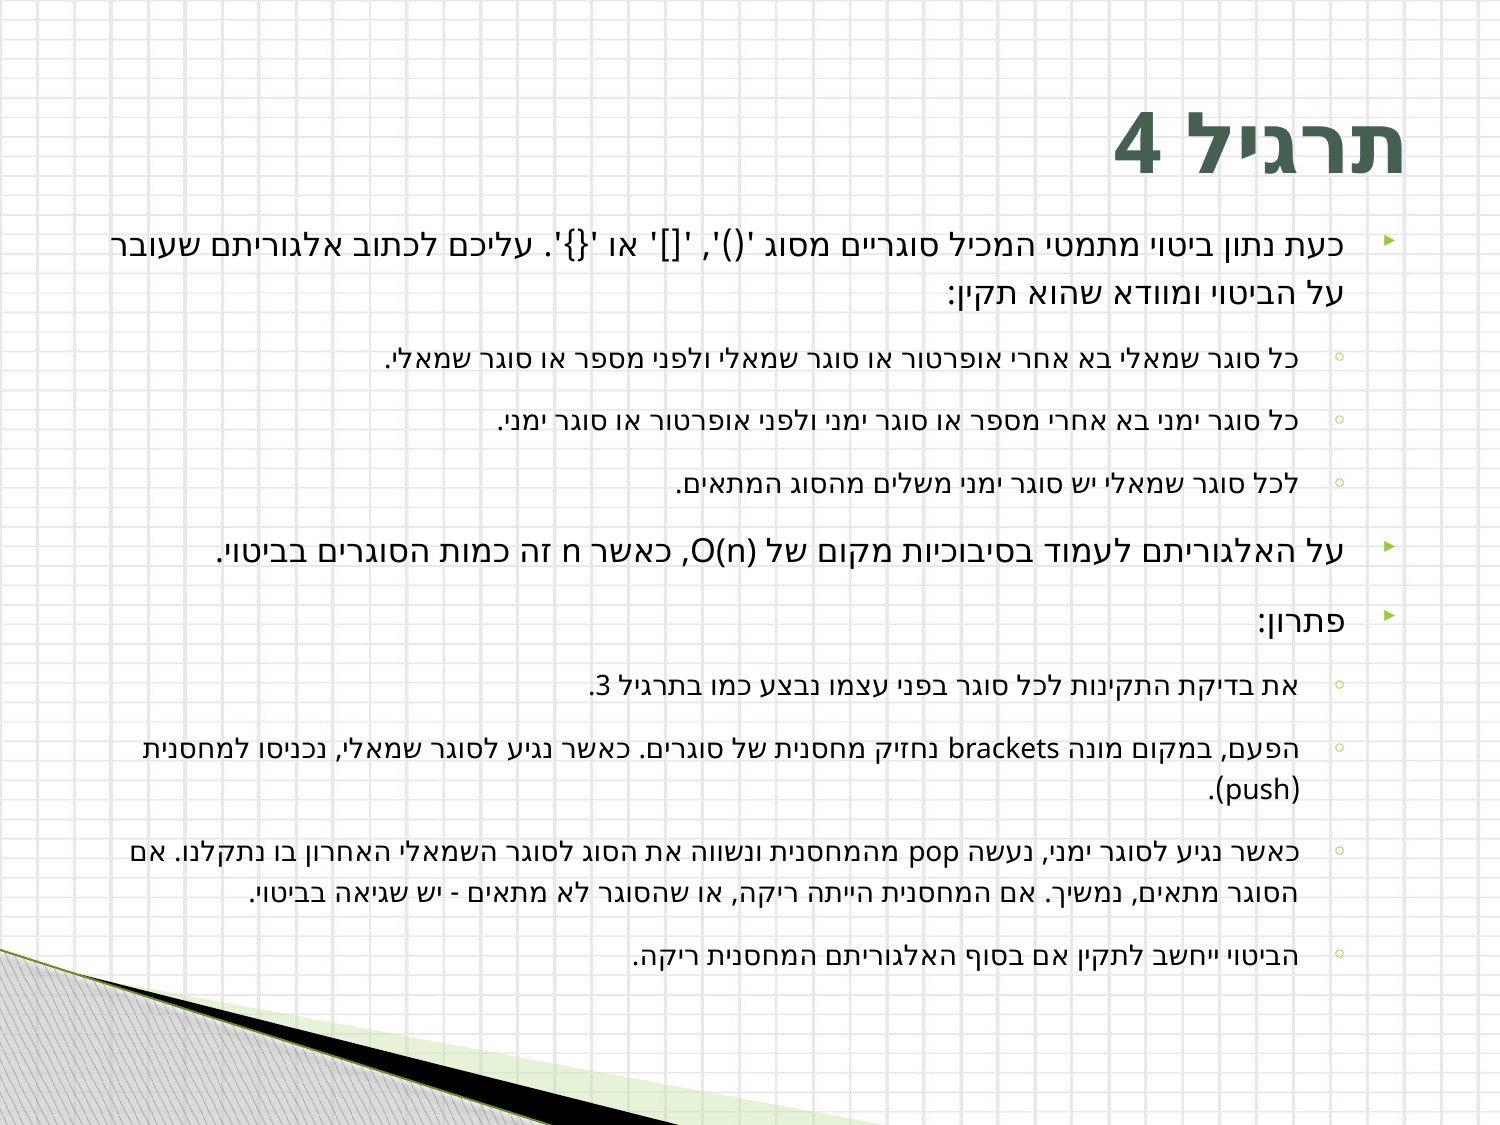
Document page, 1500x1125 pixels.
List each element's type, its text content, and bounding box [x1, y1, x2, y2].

title תרגיל 4 [75, 45, 1425, 233]
list כעת נתון ביטוי מתמטי המכיל סוגריים מסוג '()', '[]' או '{}'. עליכם לכתוב אלגוריתם שעובר על הביטוי ומוודא שהוא תקין: כל סוגר שמאלי בא אחרי אופרטור או סוגר שמאלי ולפני מספר או סוגר שמאלי. כל סוגר ימני בא אחרי מספר או סוגר ימני ולפני אופרטור או סוגר ימני. לכל סוגר שמאלי יש סוגר ימני משלים מהסוג המתאים. על האלגוריתם לעמוד בסיבוכיות מקום של O(n), כאשר n זה כמות הסוגרים בביטוי. פתרון: את בדיקת התקינות לכל סוגר בפני עצמו נבצע כמו בתרגיל 3. הפעם, במקום מונה brackets נחזיק מחסנית של סוגרים. כאשר נגיע לסוגר שמאלי, נכניסו למחסנית (push). כאשר נגיע לסוגר ימני, נעשה pop מהמחסנית ונשווה את הסוג לסוגר השמאלי האחרון בו נתקלנו. אם הסוגר מתאים, נמשיך. אם המחסנית הייתה ריקה, או שהסוגר לא מתאים - יש שגיאה בביטוי. הביטוי ייחשב לתקין אם בסוף האלגוריתם המחסנית ריקה. [75, 233, 1425, 988]
